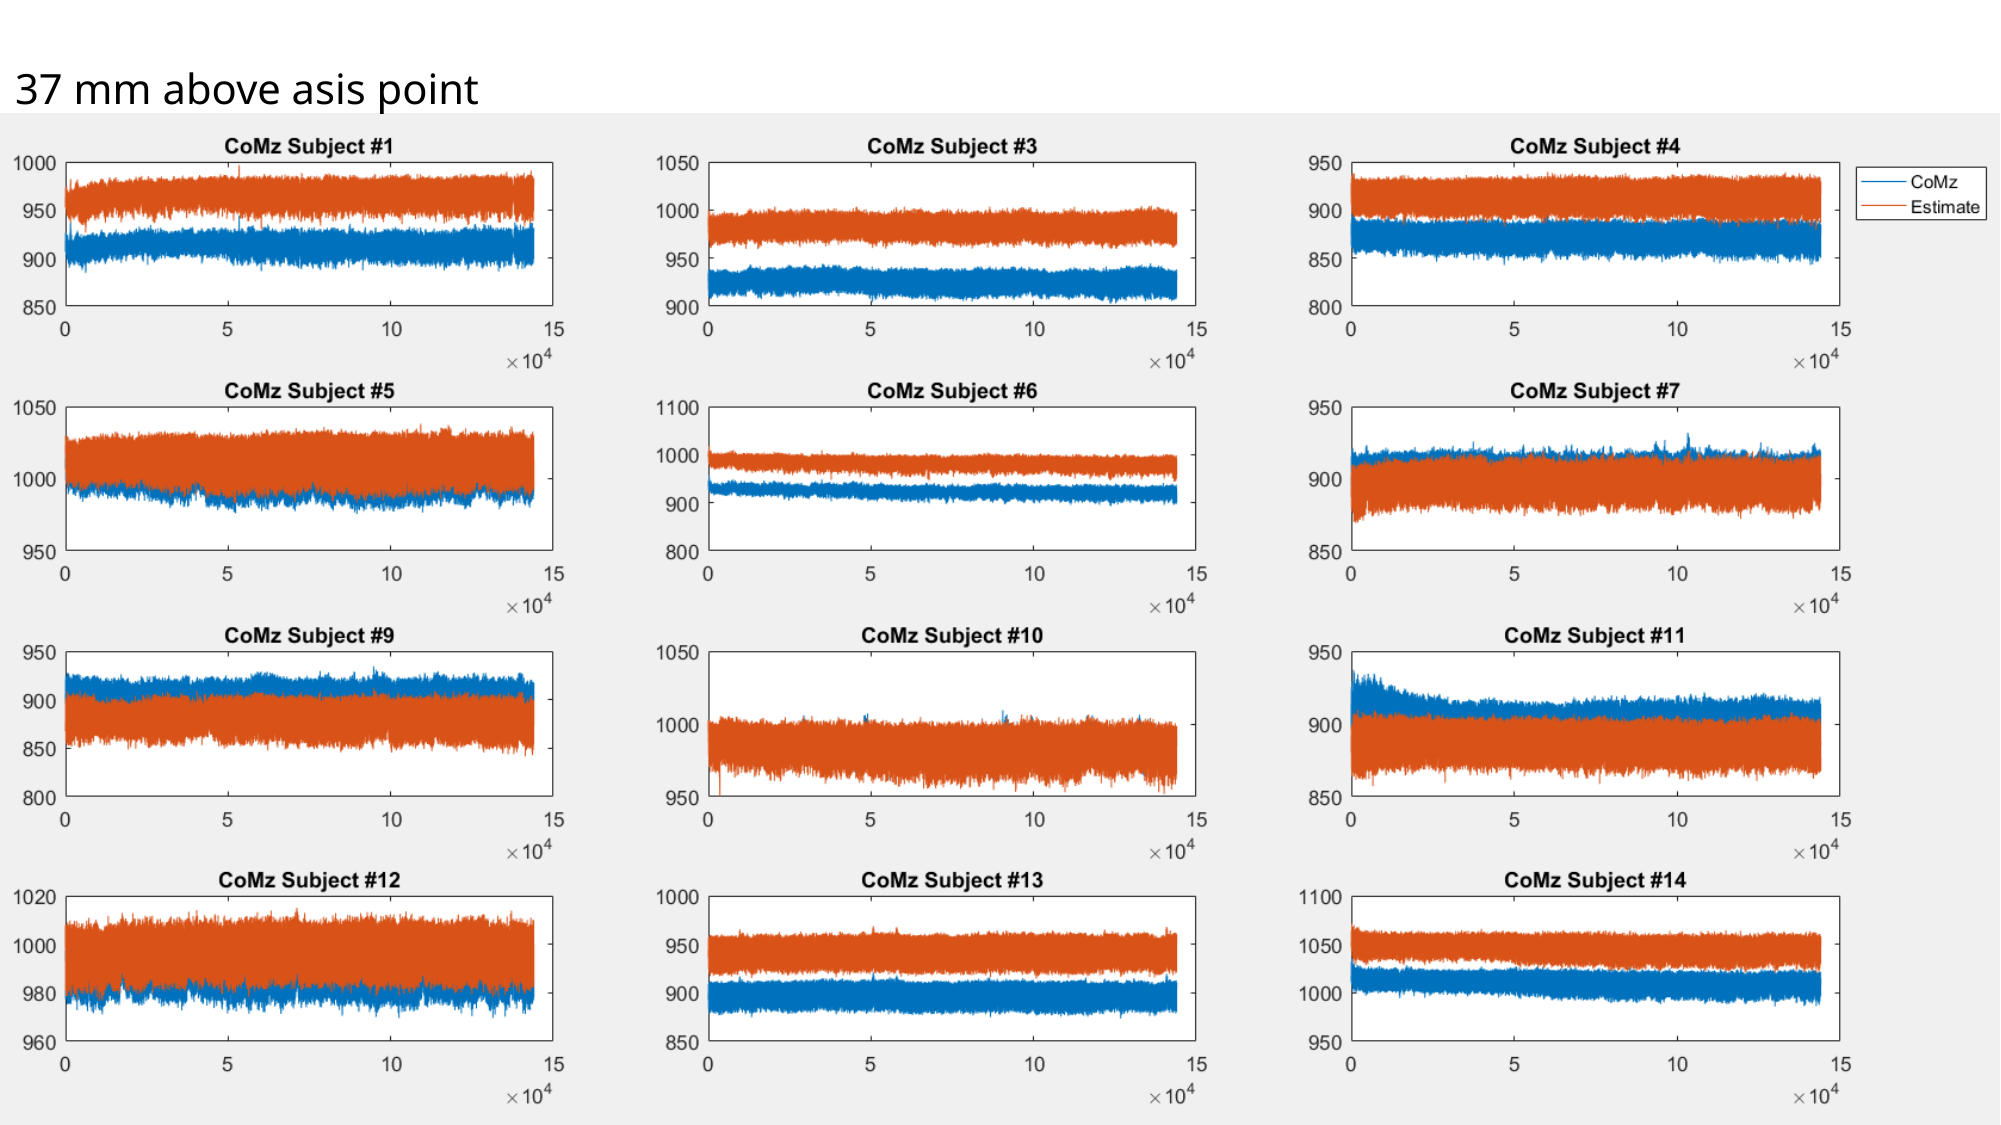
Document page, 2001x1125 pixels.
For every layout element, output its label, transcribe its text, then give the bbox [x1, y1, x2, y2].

text_box 37 mm above asis point [0, 0, 1725, 113]
picture [0, 113, 2000, 1125]
